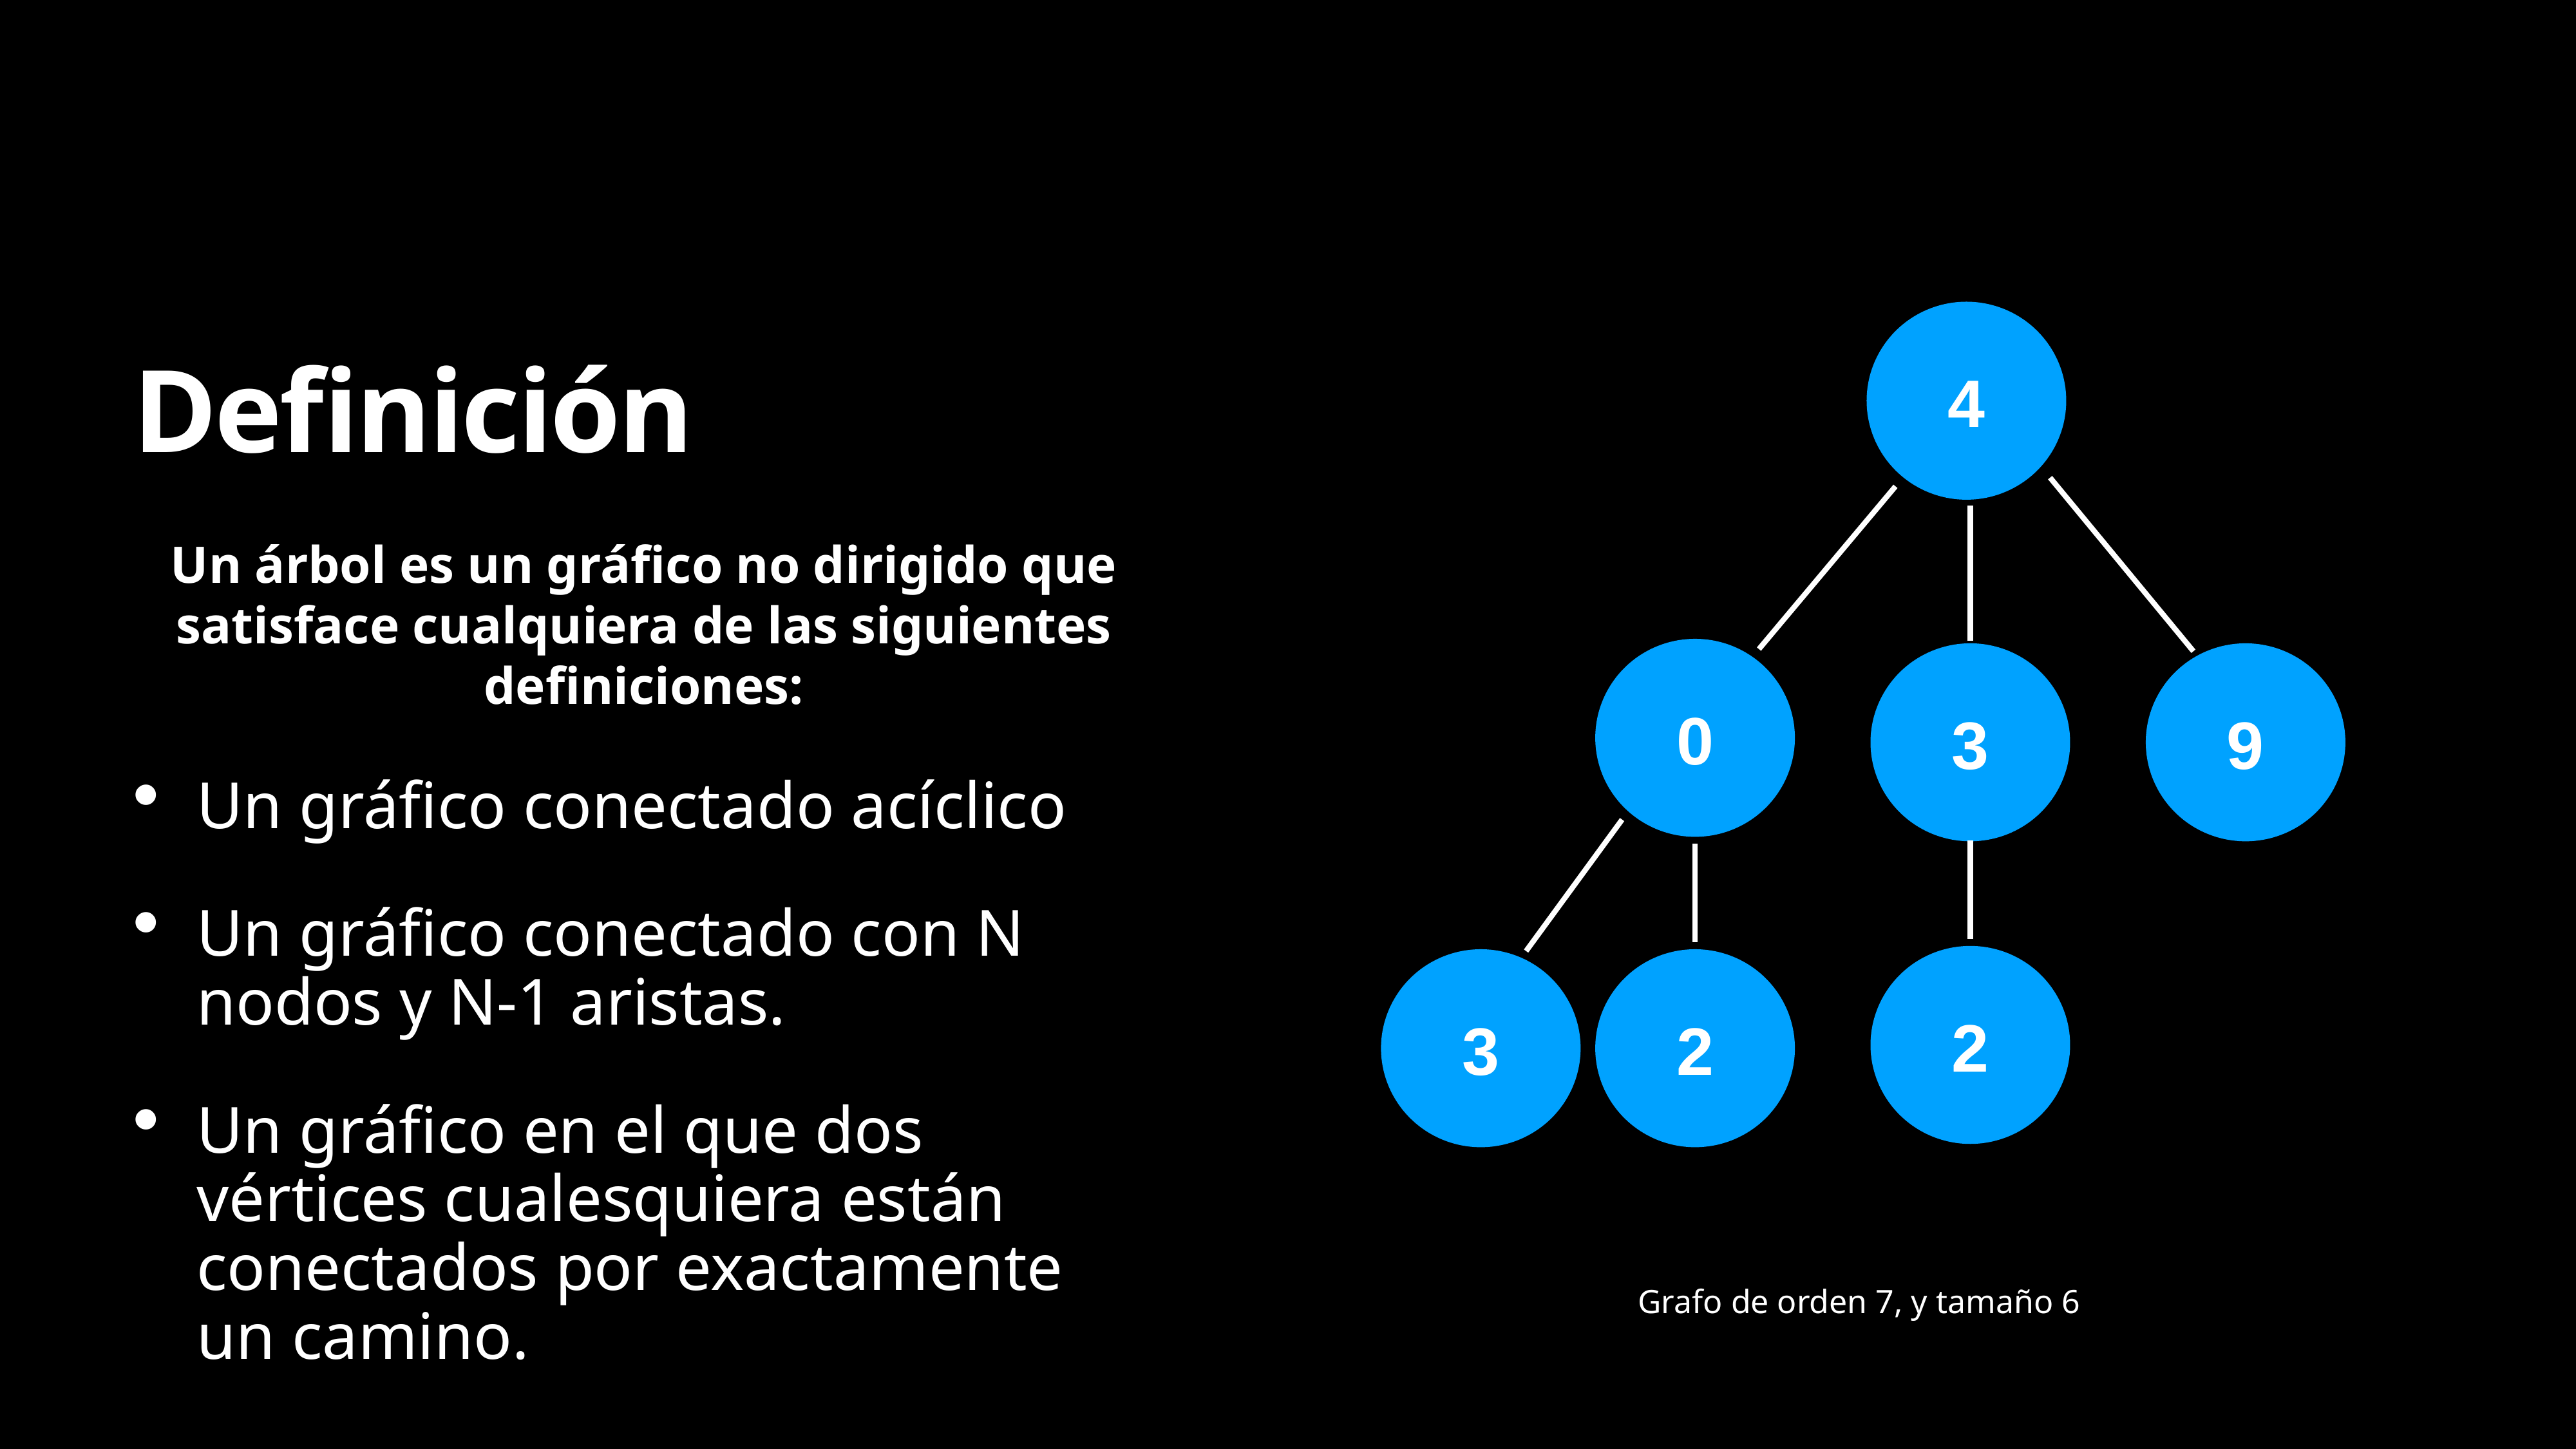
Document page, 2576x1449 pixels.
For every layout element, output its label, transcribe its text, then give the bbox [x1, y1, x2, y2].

title Definición [127, 133, 1161, 480]
list Un árbol es un gráfico no dirigido que satisface cualquiera de las siguientes definiciones: Un gráfico conectado acíclico Un gráfico conectado con N nodos y N-1 aristas. Un gráfico en el que dos vértices cualesquiera están conectados por exactamente un camino. [127, 527, 1161, 1315]
text_box Grafo de orden 7, y tamaño 6 [1632, 1276, 2094, 1325]
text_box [1381, 301, 2346, 1148]
